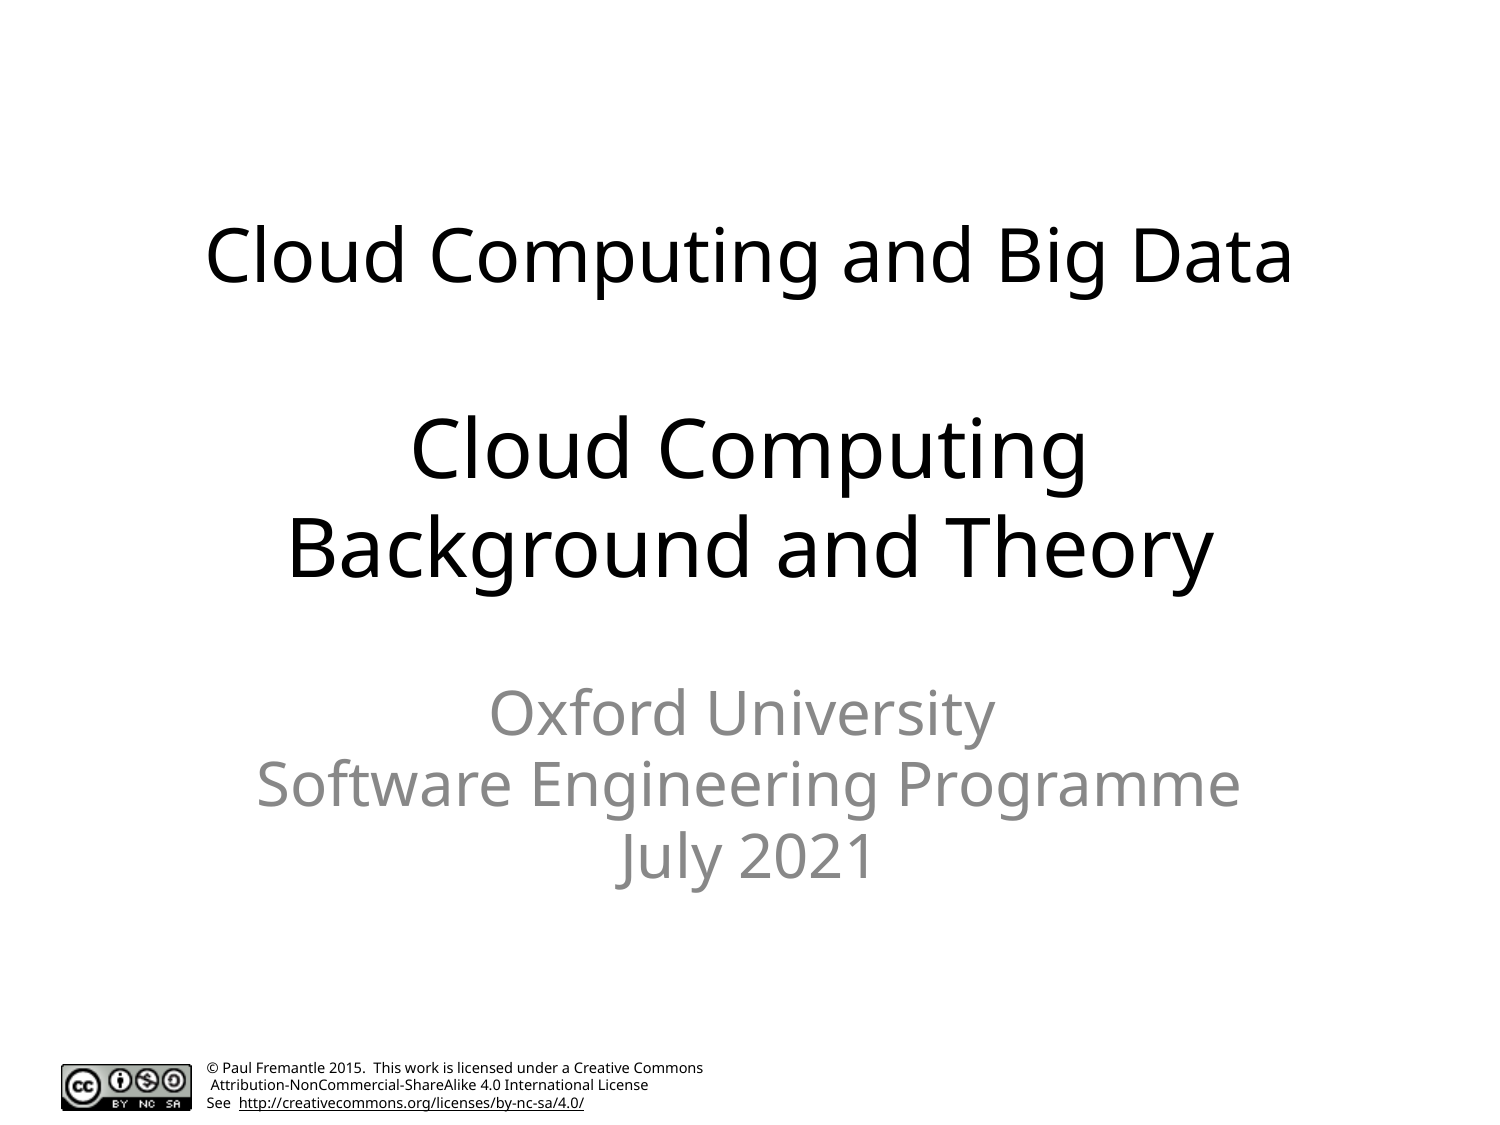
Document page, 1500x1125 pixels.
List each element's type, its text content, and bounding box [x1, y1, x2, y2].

title Cloud Computing and Big Data Cloud Computing Background and Theory [112, 202, 1388, 444]
picture [61, 1064, 192, 1111]
subtitle Oxford University Software Engineering Programme July 2021 [225, 682, 1275, 971]
